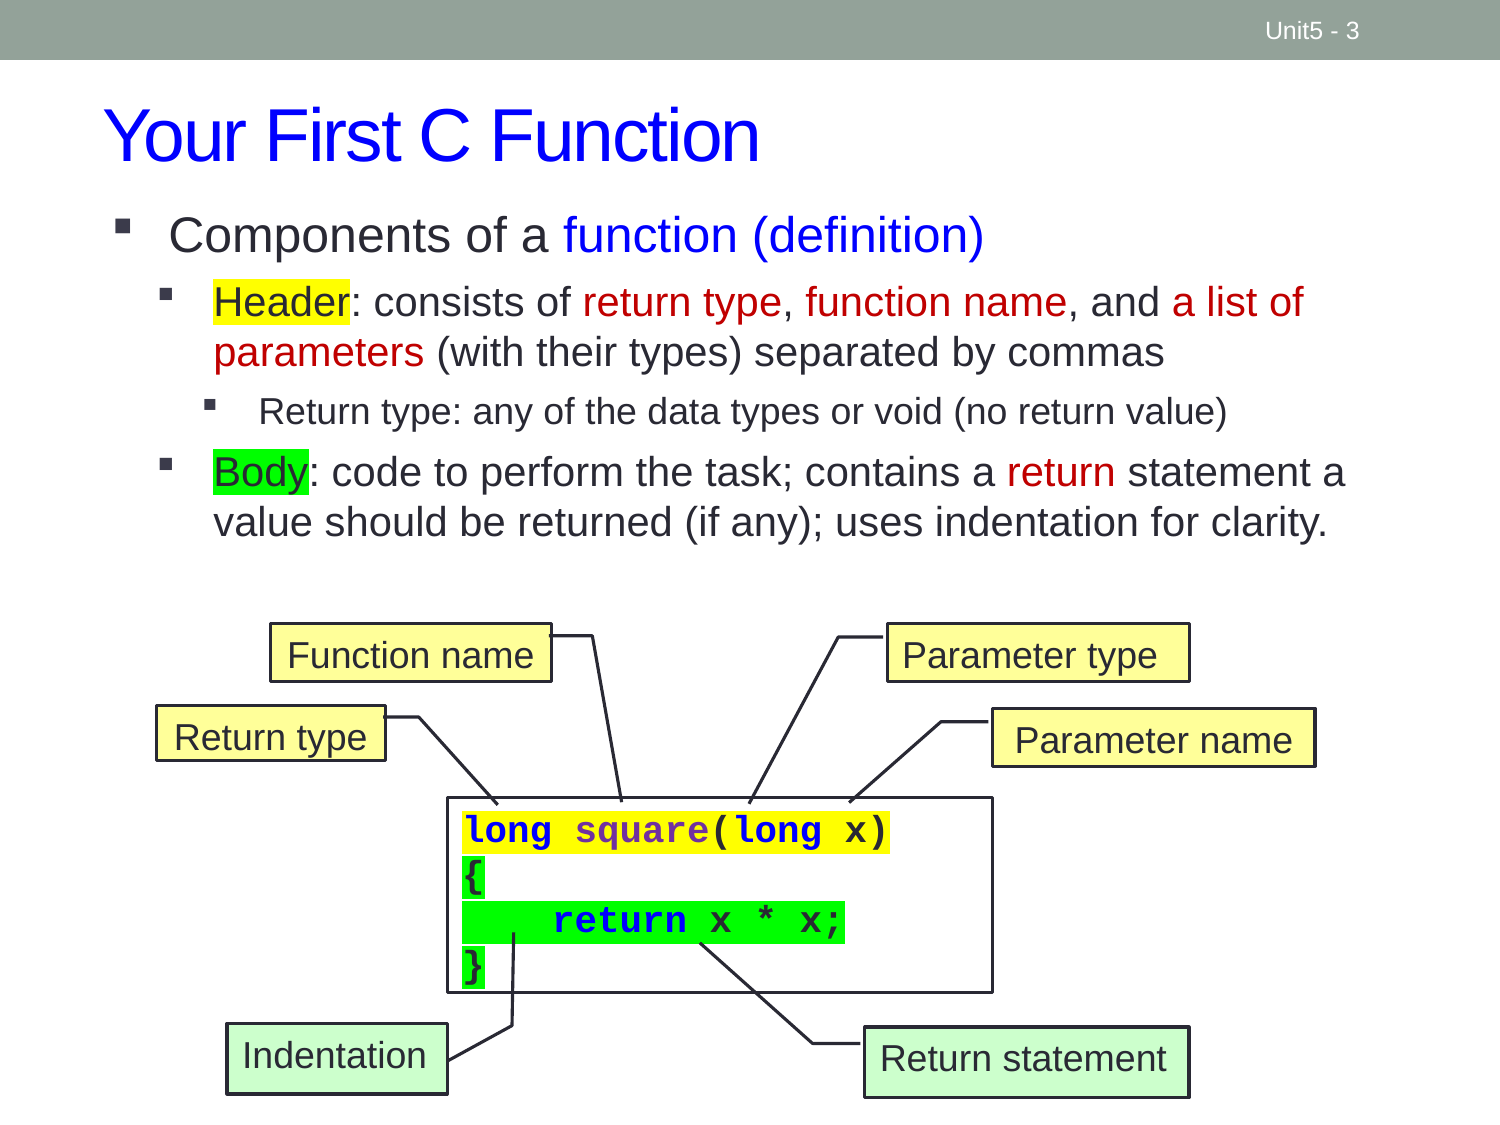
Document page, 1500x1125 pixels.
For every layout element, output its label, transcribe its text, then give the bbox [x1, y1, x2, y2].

text_box long square(long x) { return x * x; } [445, 796, 995, 995]
text_box Return type [156, 705, 497, 804]
text_box Return statement [864, 1026, 1189, 1098]
text_box Parameter type [887, 623, 1190, 682]
list Components of a function (definition) Header: consists of return type, function name, and a list of parameters (with their types) separated by commas Return type: any of the data types or void (no return value) Body: code to perform the task; contains a return statement a value should be returned (if any); uses indentation for clarity. [96, 194, 1447, 750]
text_box Indentation [227, 933, 514, 1094]
text_box Function name [270, 623, 622, 801]
text_box Parameter name [992, 708, 1315, 767]
title Your First C Function [87, 62, 1463, 200]
slide_number Unit5 - 3 [1250, 3, 1425, 57]
